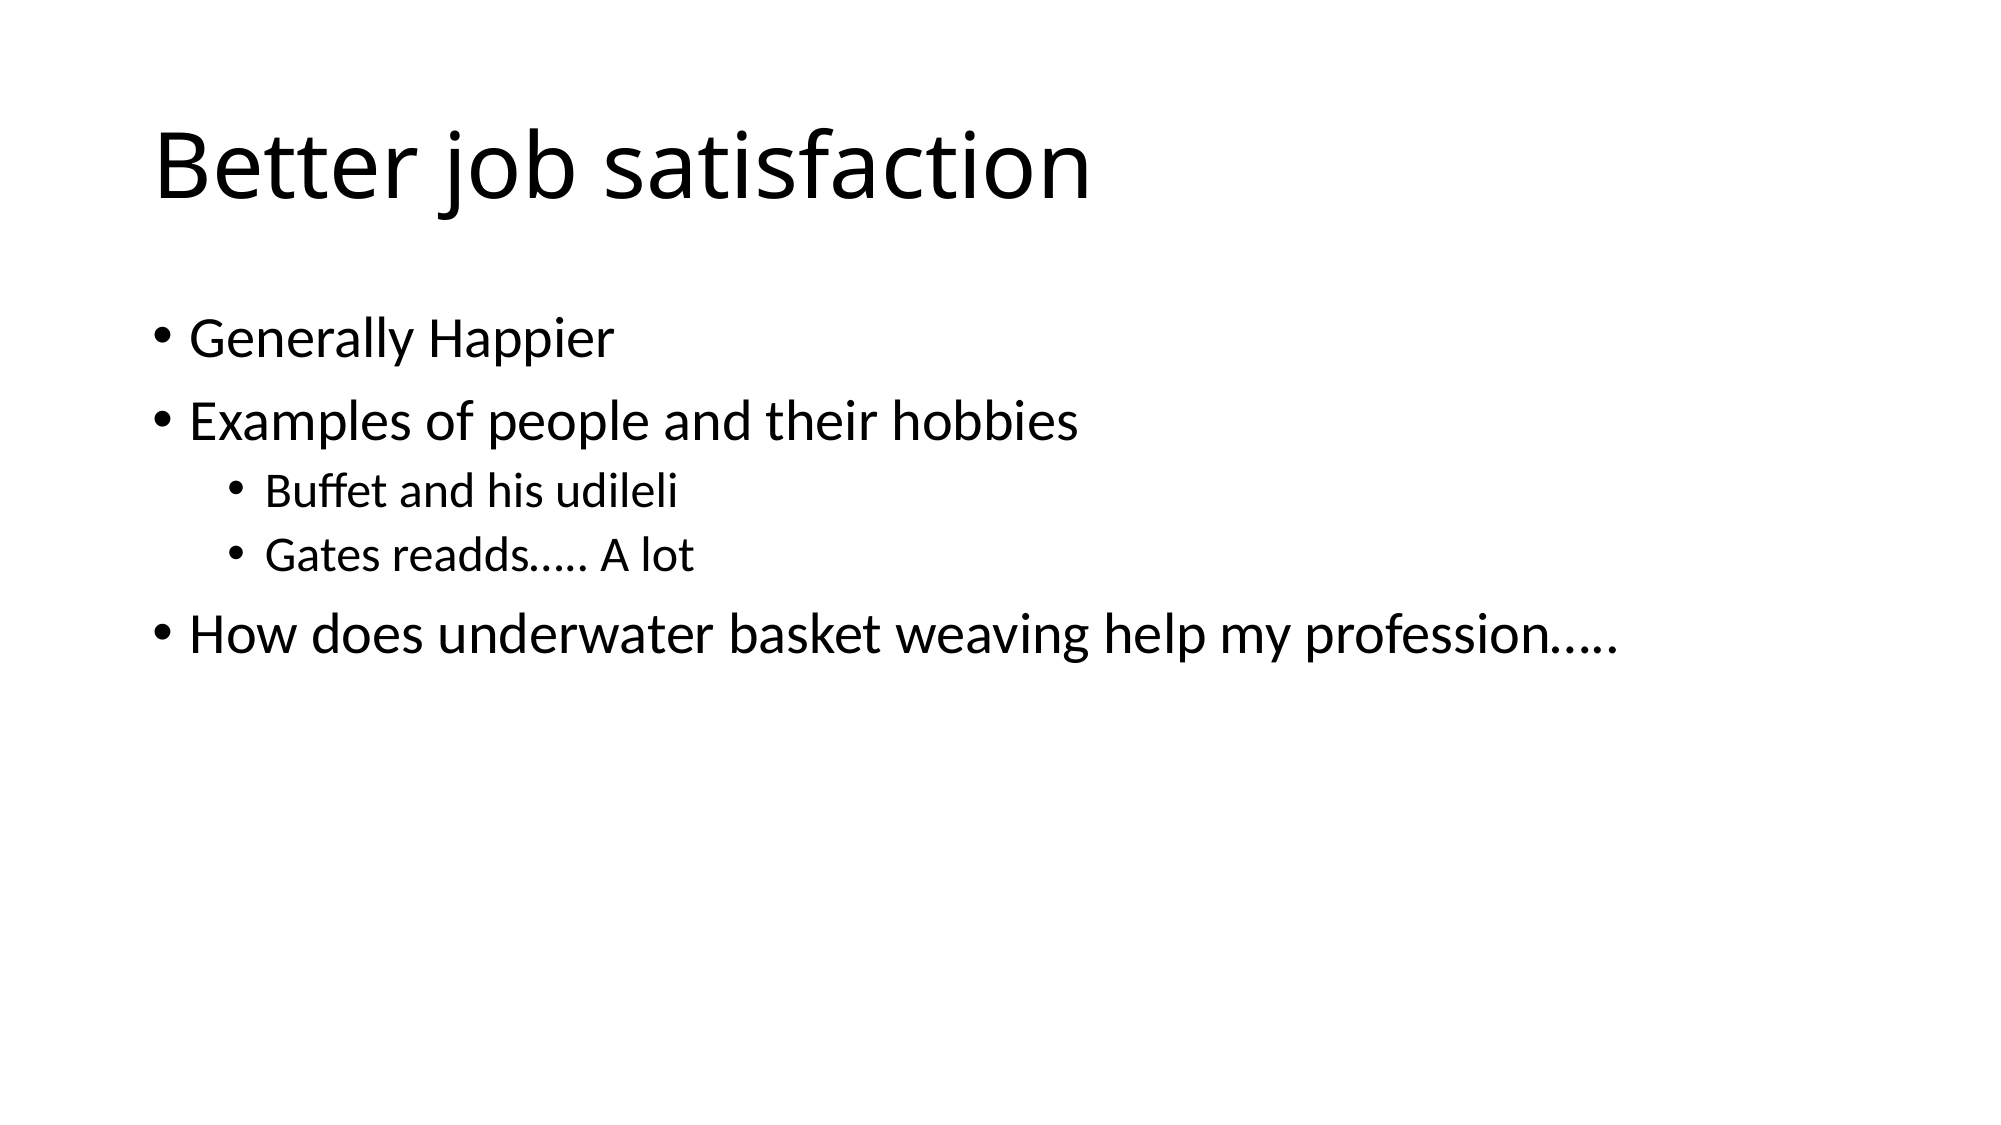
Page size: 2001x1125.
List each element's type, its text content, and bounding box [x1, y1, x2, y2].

title Better job satisfaction [137, 59, 1863, 278]
list Generally Happier Examples of people and their hobbies Buffet and his udileli Gates readds….. A lot How does underwater basket weaving help my profession….. [137, 299, 1863, 1014]
